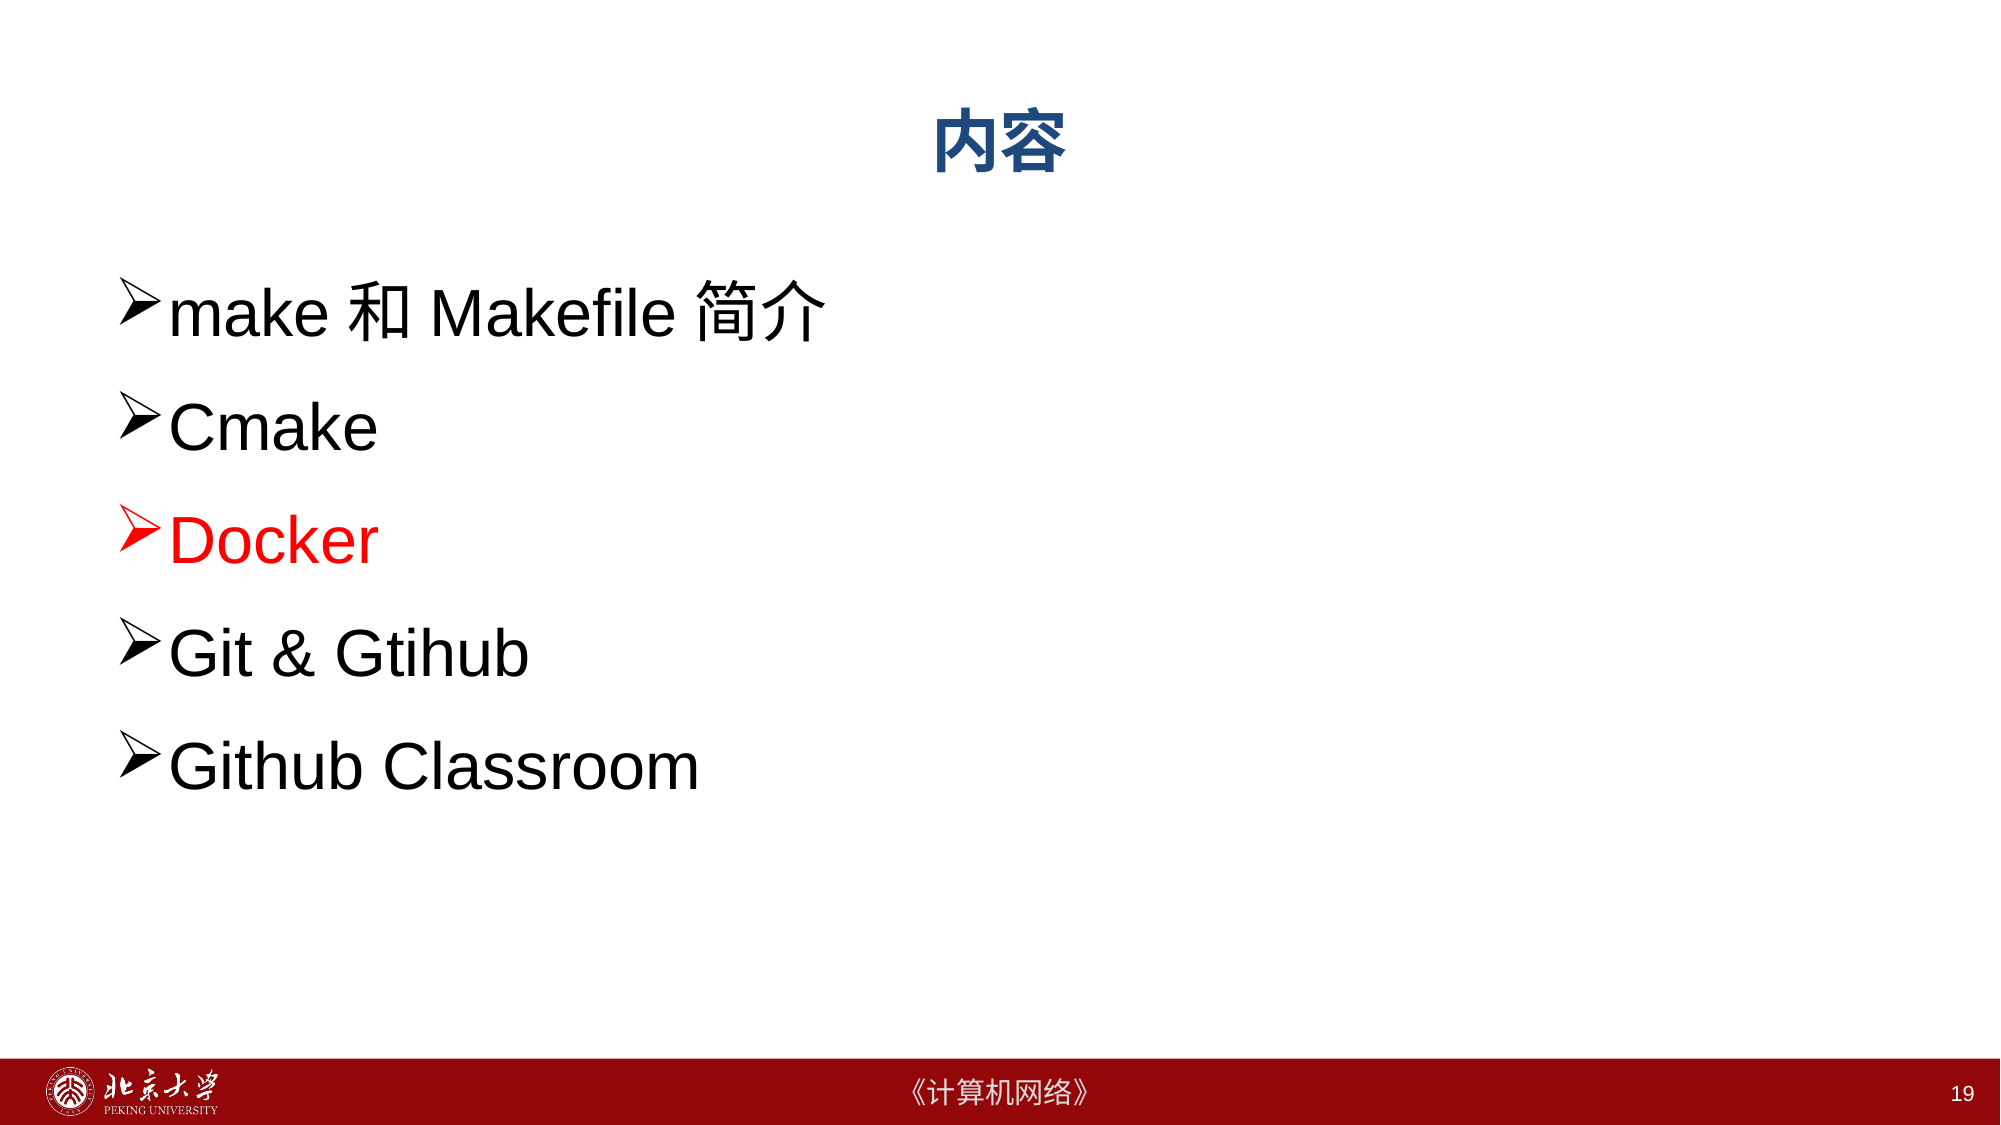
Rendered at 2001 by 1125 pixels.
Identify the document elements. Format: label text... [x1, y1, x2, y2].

slide_number 19 [1522, 1072, 1990, 1125]
picture [46, 1067, 218, 1116]
list make和Makefile简介 Cmake Docker Git & Gtihub Github Classroom [99, 262, 1900, 1005]
title 内容 [99, 45, 1900, 233]
